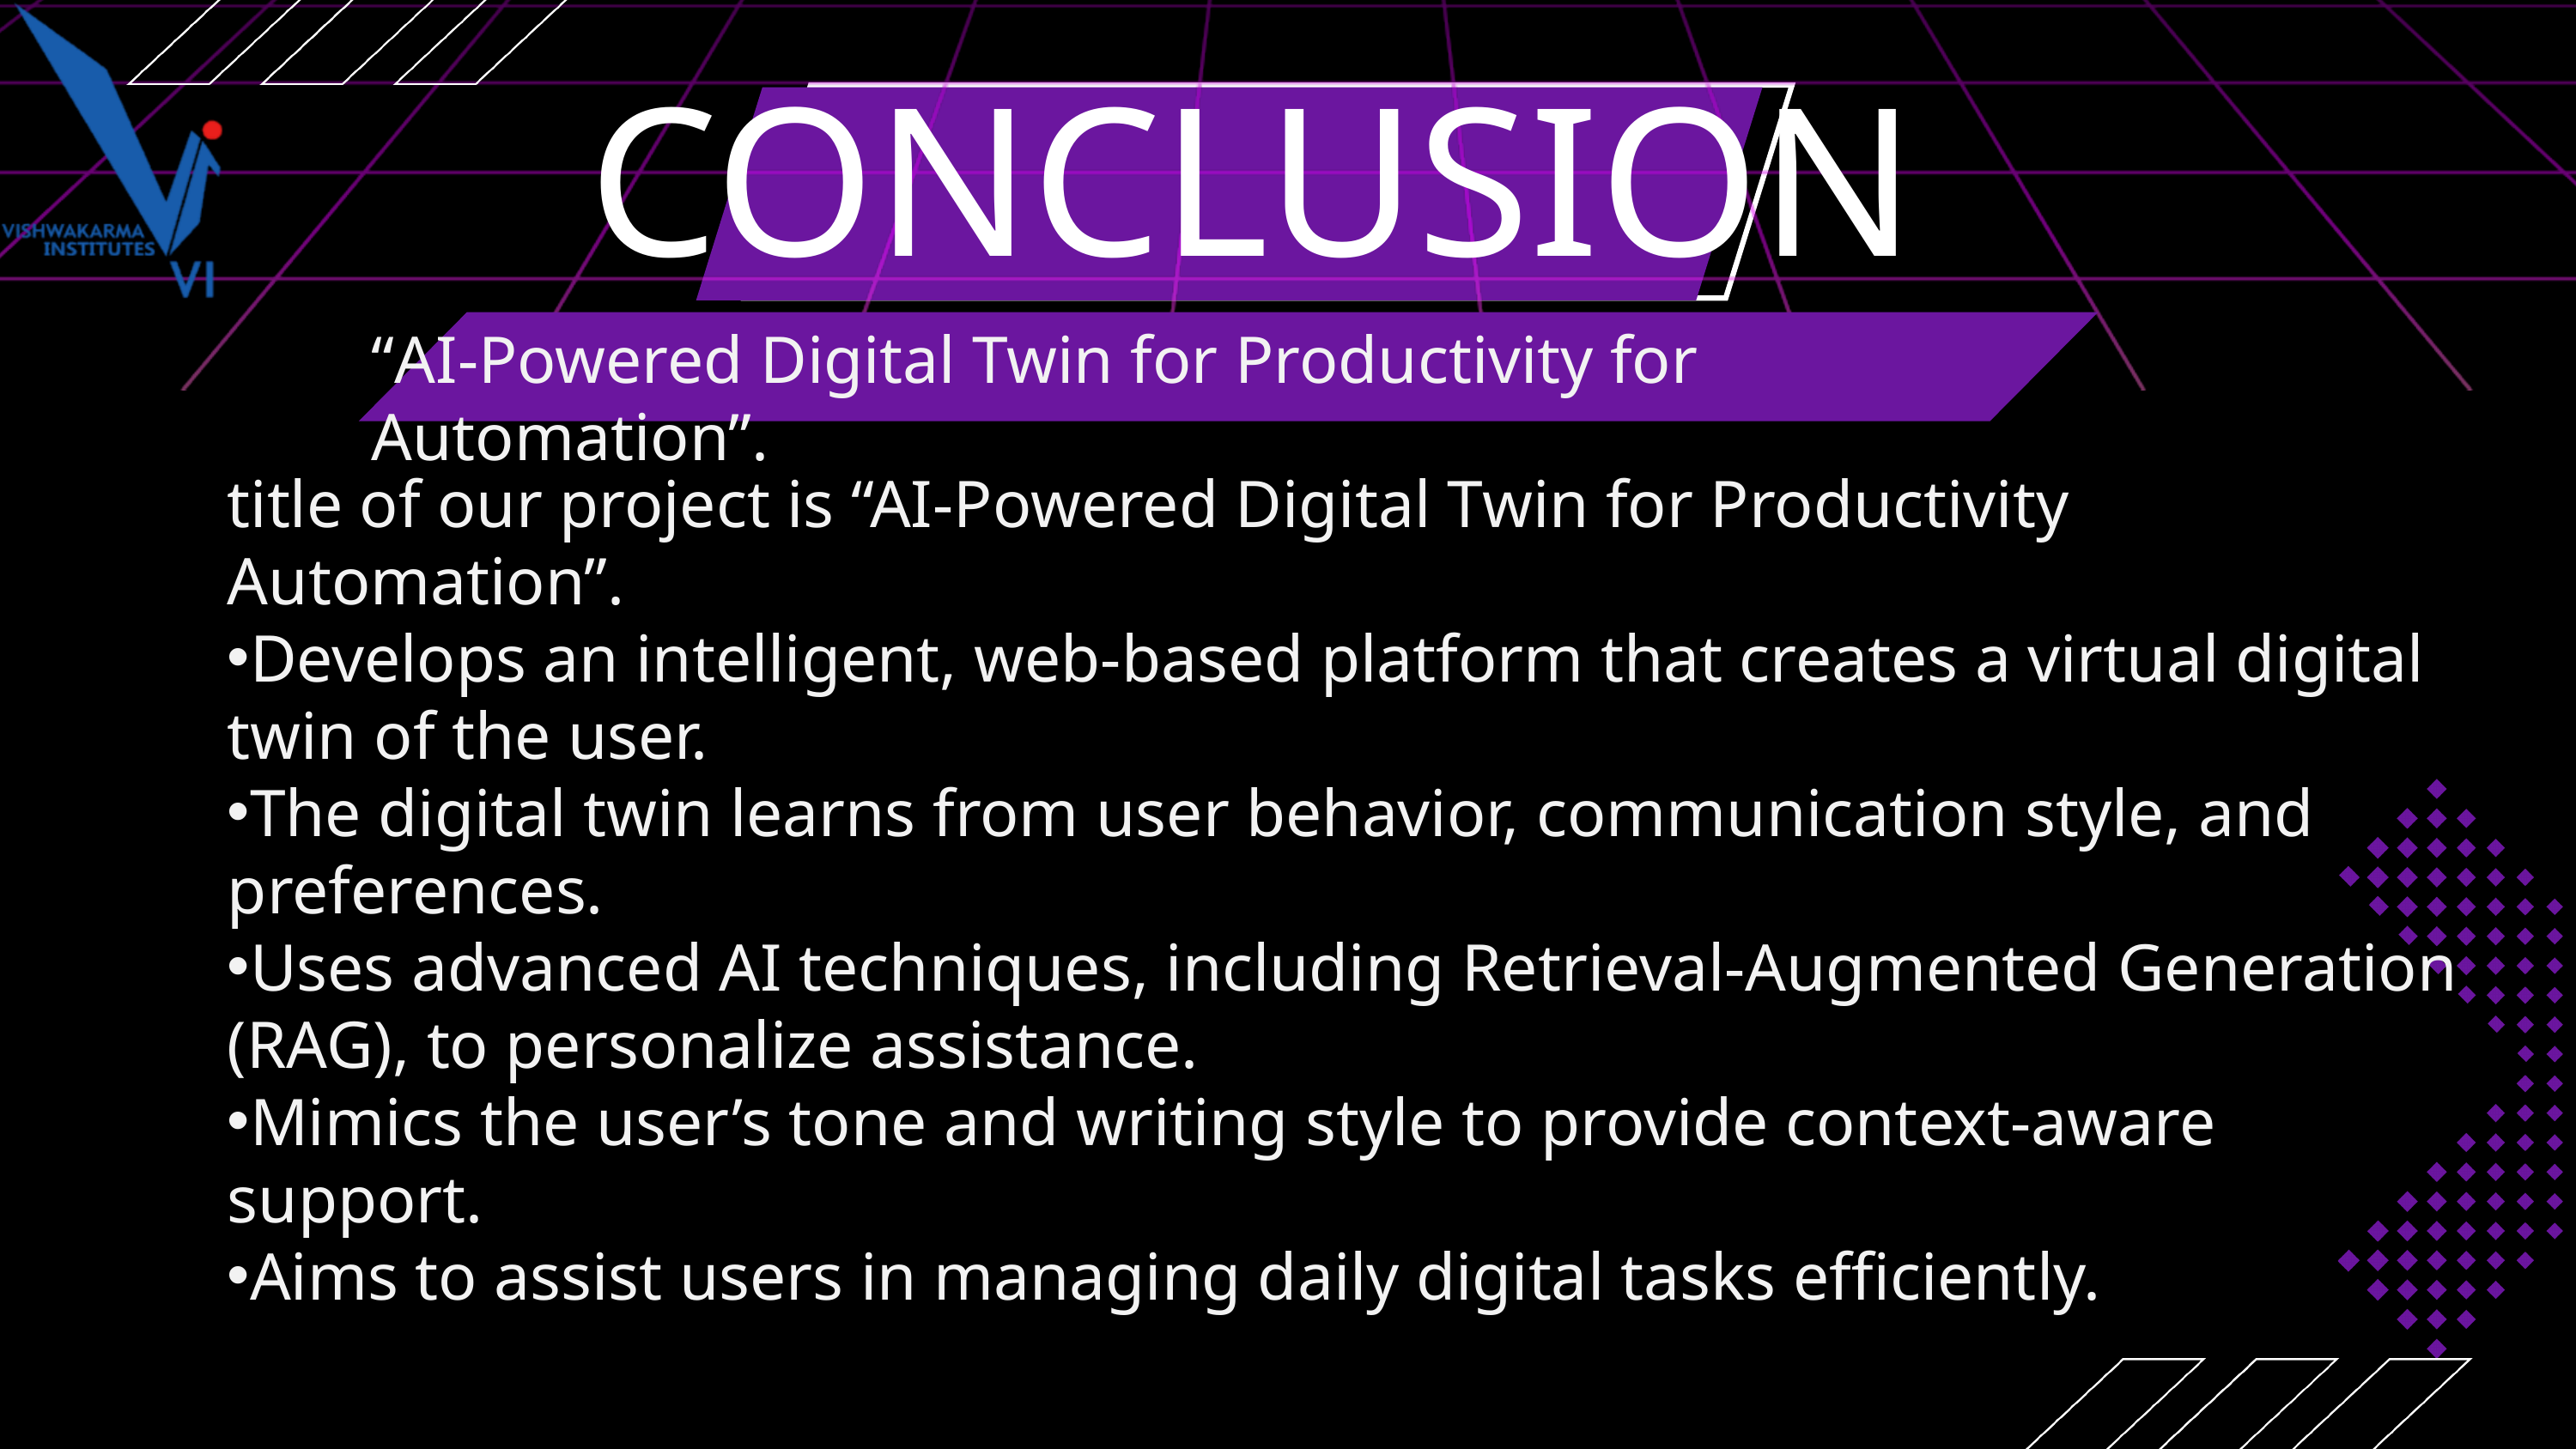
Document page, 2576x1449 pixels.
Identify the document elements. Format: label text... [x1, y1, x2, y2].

text_box CONCLUSION [366, 172, 691, 298]
text_box “AI-Powered Digital Twin for Productivity for Automation”.​ [358, 312, 2099, 421]
text_box [226, 0, 608, 85]
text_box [696, 87, 1763, 301]
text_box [744, 84, 1793, 299]
text_box title of our project is “AI-Powered Digital Twin for Productivity Automation”.​ Develops an intelligent, web-based platform that creates a virtual digital twin of the user. ​ The digital twin learns from user behavior, communication style, and preferences. ​ Uses advanced AI techniques, including Retrieval-Augmented Generation (RAG), to personalize assistance. ​ Mimics the user’s tone and writing style to provide context-aware support. ​ Aims to assist users in managing daily digital tasks efficiently.​ [227, 463, 2473, 1442]
text_box CONCLUSION [1796, 172, 2141, 298]
text_box [2473, 779, 2576, 1359]
text_box [1990, 1358, 2474, 1449]
text_box [0, 0, 2576, 391]
picture [0, 0, 226, 300]
